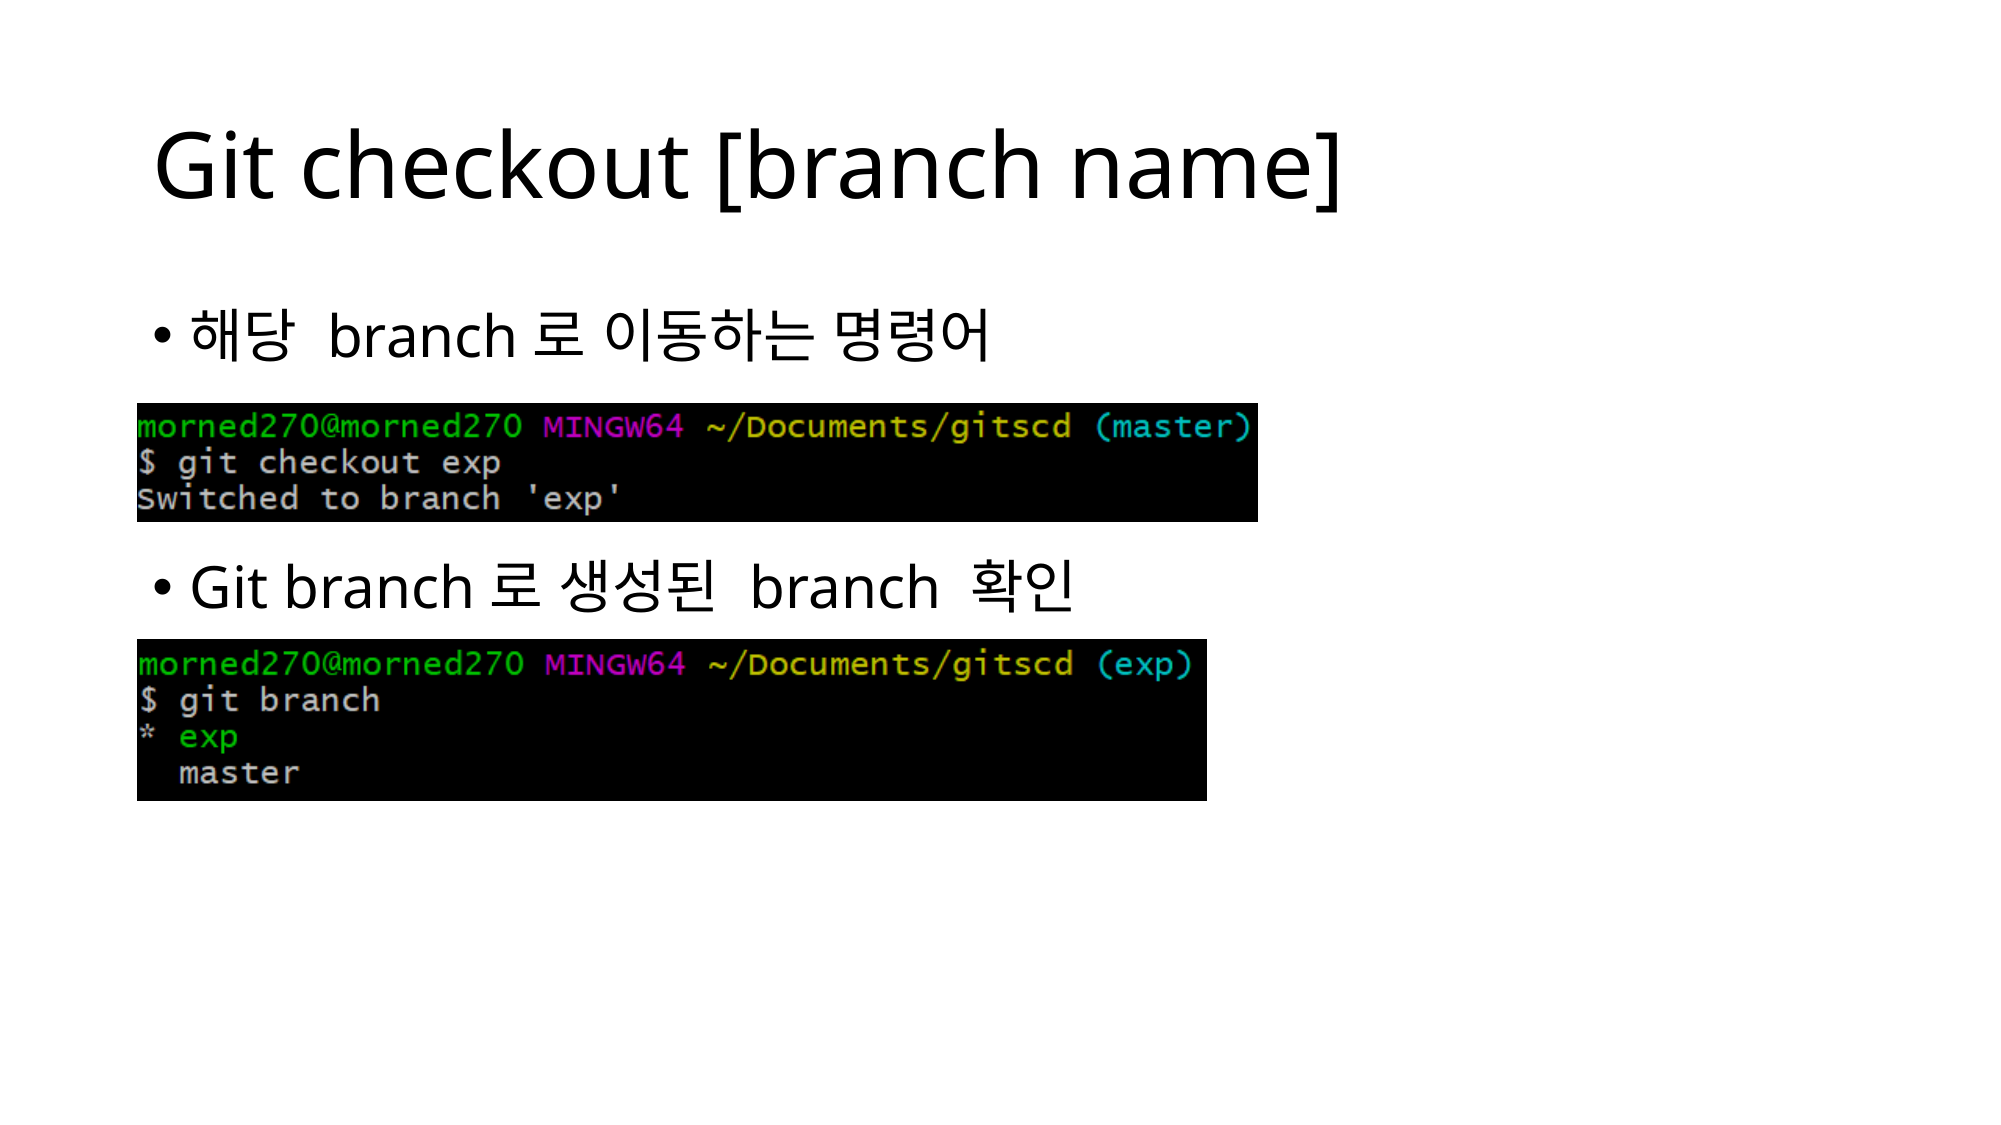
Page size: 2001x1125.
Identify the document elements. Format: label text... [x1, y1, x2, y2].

title Git checkout [branch name] [137, 59, 1863, 278]
list 해당 branch로 이동하는 명령어 Git branch로 생성된 branch 확인 [137, 299, 1863, 1014]
picture [137, 639, 1207, 801]
picture [137, 403, 1258, 522]
